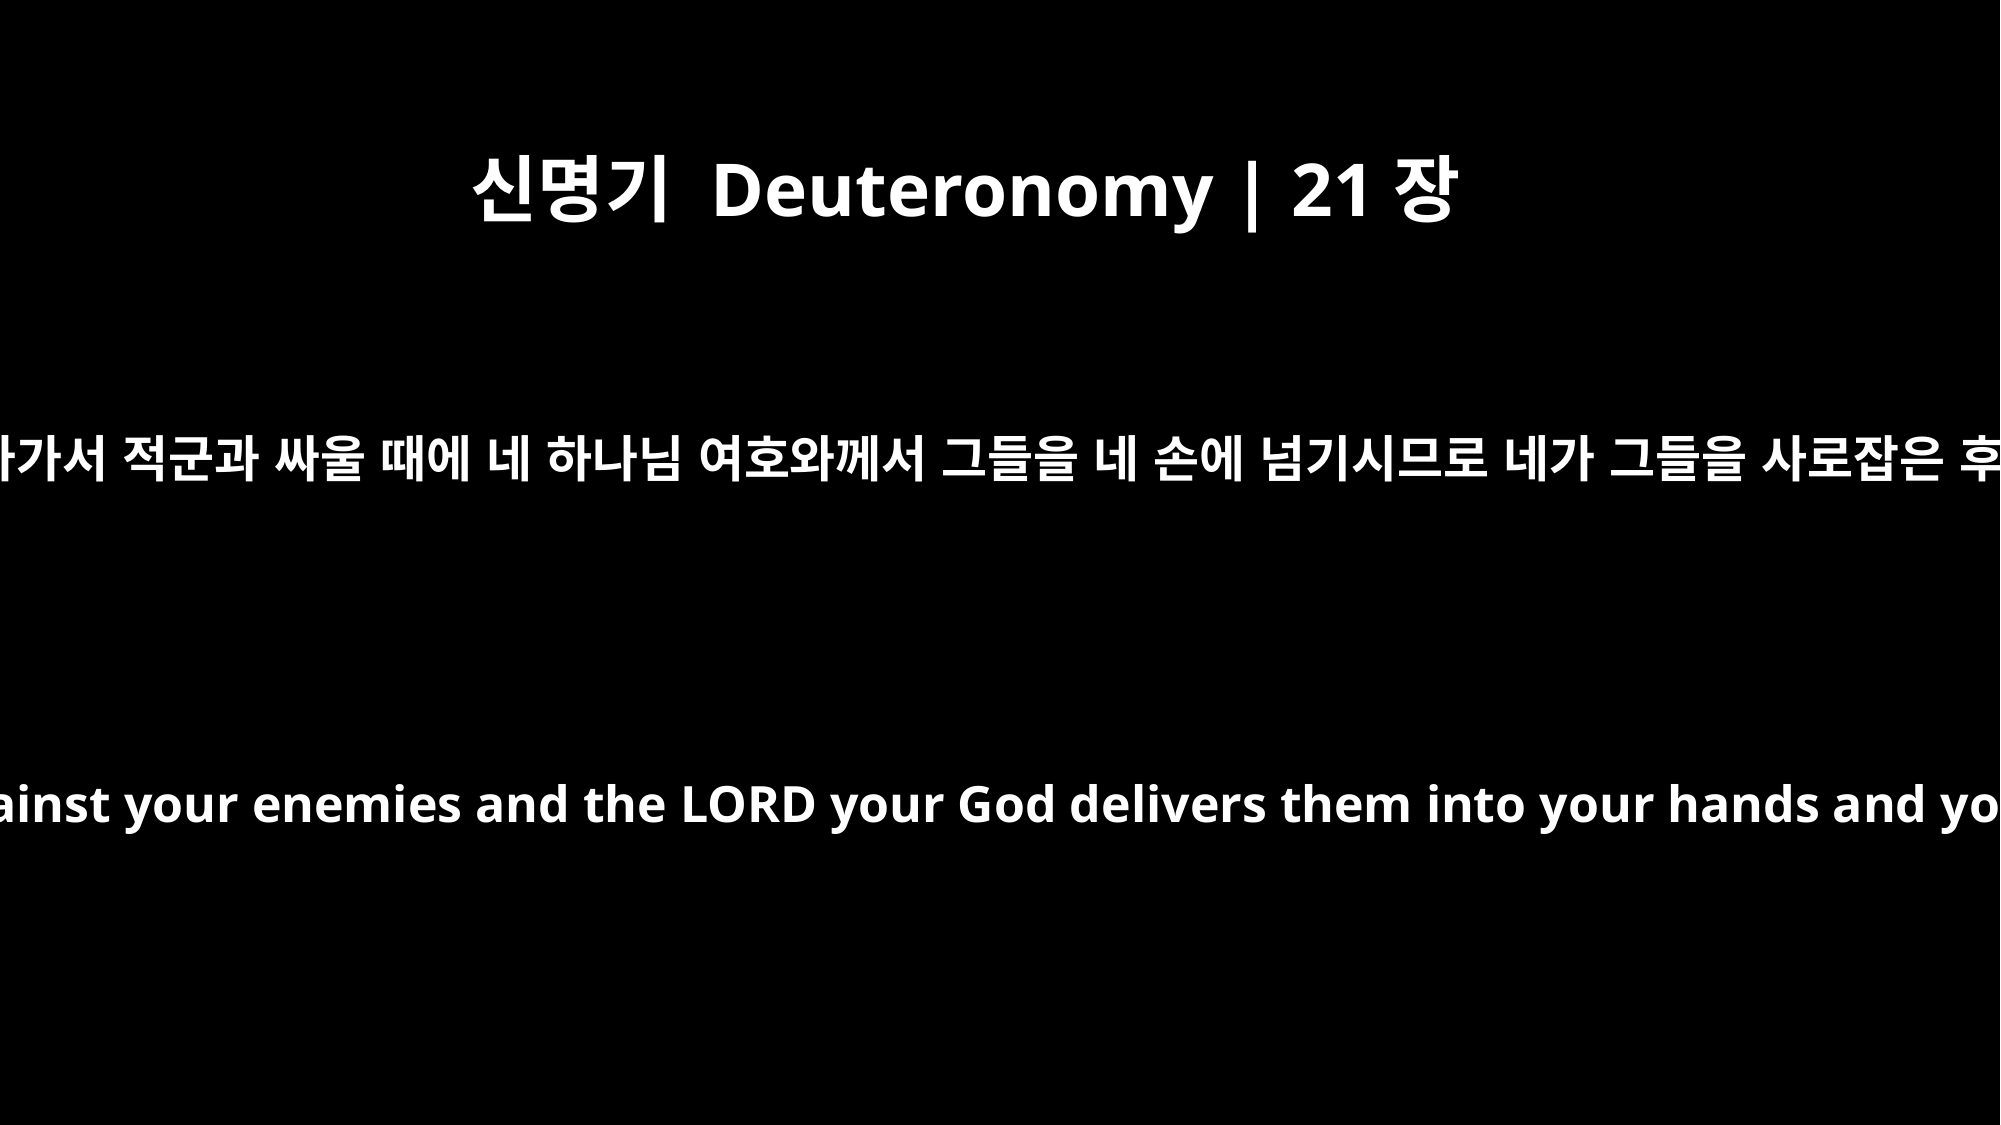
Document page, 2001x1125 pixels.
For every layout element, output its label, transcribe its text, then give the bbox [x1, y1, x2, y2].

text_box 10 네가 나가서 적군과 싸울 때에 네 하나님 여호와께서 그들을 네 손에 넘기시므로 네가 그들을 사로잡은 후에 [0, 359, 2000, 495]
text_box 신명기 Deuteronomy | 21장 [456, 136, 1476, 239]
text_box When you go to war against your enemies and the LORD your God delivers them into your hands and you take captives, [0, 764, 2000, 840]
